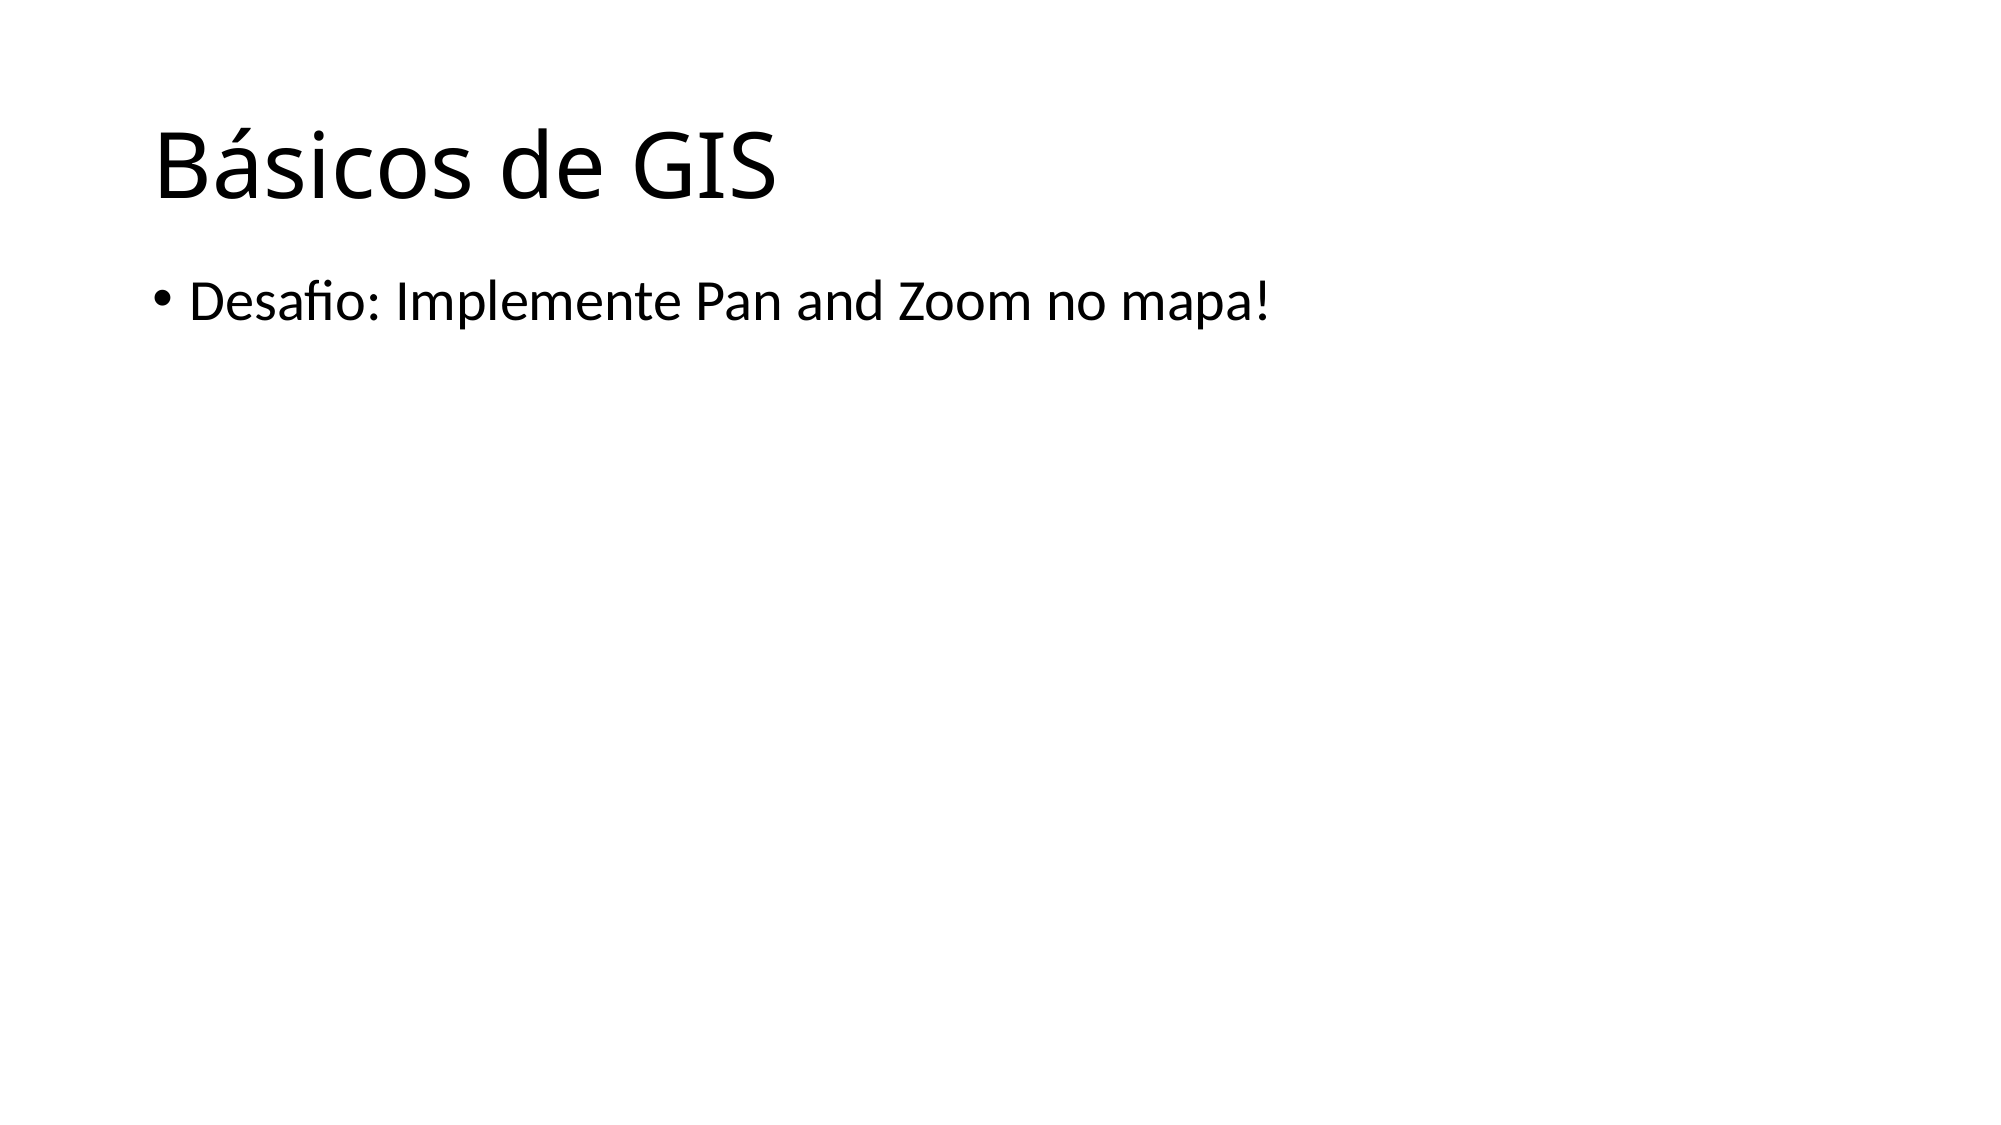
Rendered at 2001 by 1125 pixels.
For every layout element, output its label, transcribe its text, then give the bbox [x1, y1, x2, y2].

title Básicos de GIS [137, 59, 1863, 262]
list Desafio: Implemente Pan and Zoom no mapa! [137, 262, 1863, 1100]
